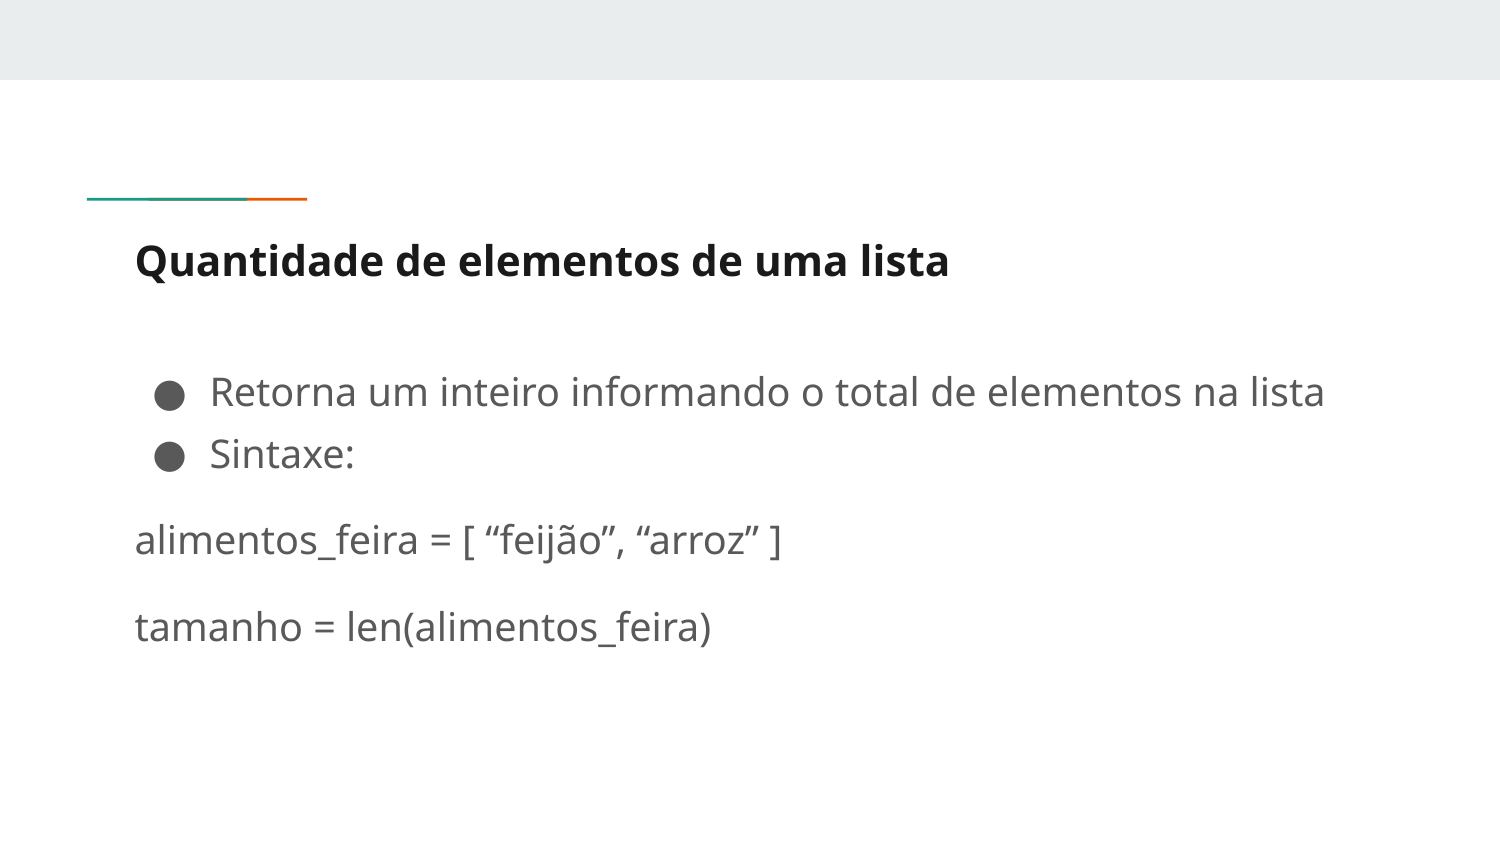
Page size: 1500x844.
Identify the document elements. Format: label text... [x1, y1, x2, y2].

title Quantidade de elementos de uma lista [119, 216, 1381, 305]
list Retorna um inteiro informando o total de elementos na lista Sintaxe: alimentos_feira = [ “feijão”, “arroz” ] tamanho = len(alimentos_feira) [119, 341, 1381, 712]
